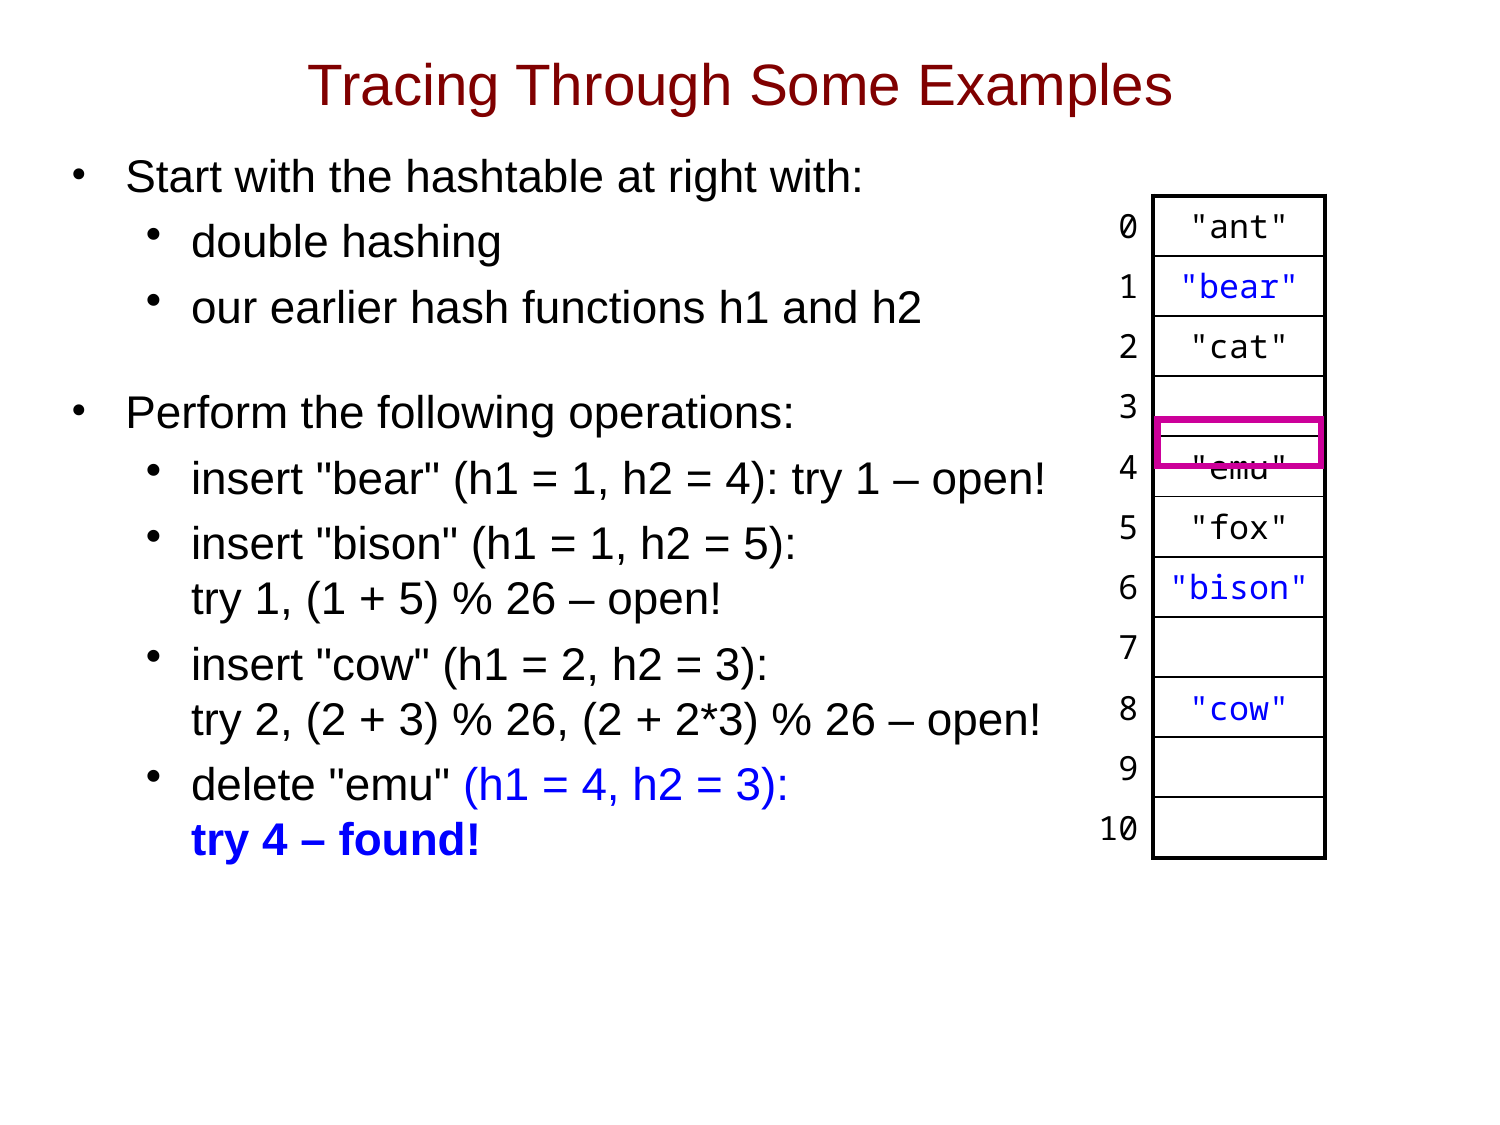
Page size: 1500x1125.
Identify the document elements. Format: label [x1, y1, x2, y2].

table_cell [1155, 618, 1323, 676]
list [55, 138, 1500, 1060]
table_cell [1155, 437, 1323, 496]
table_header [1155, 198, 1323, 255]
table_cell [1155, 558, 1323, 616]
table_cell [1155, 317, 1323, 375]
table_cell [981, 256, 1151, 858]
table_cell [1155, 257, 1323, 315]
title [96, 12, 1386, 138]
table_cell [1155, 497, 1323, 556]
table_cell [1155, 678, 1323, 736]
table_cell [1155, 738, 1323, 796]
text_box [1157, 419, 1321, 466]
table_cell [1155, 377, 1323, 435]
table_cell [1155, 798, 1323, 856]
table_header [981, 196, 1151, 256]
